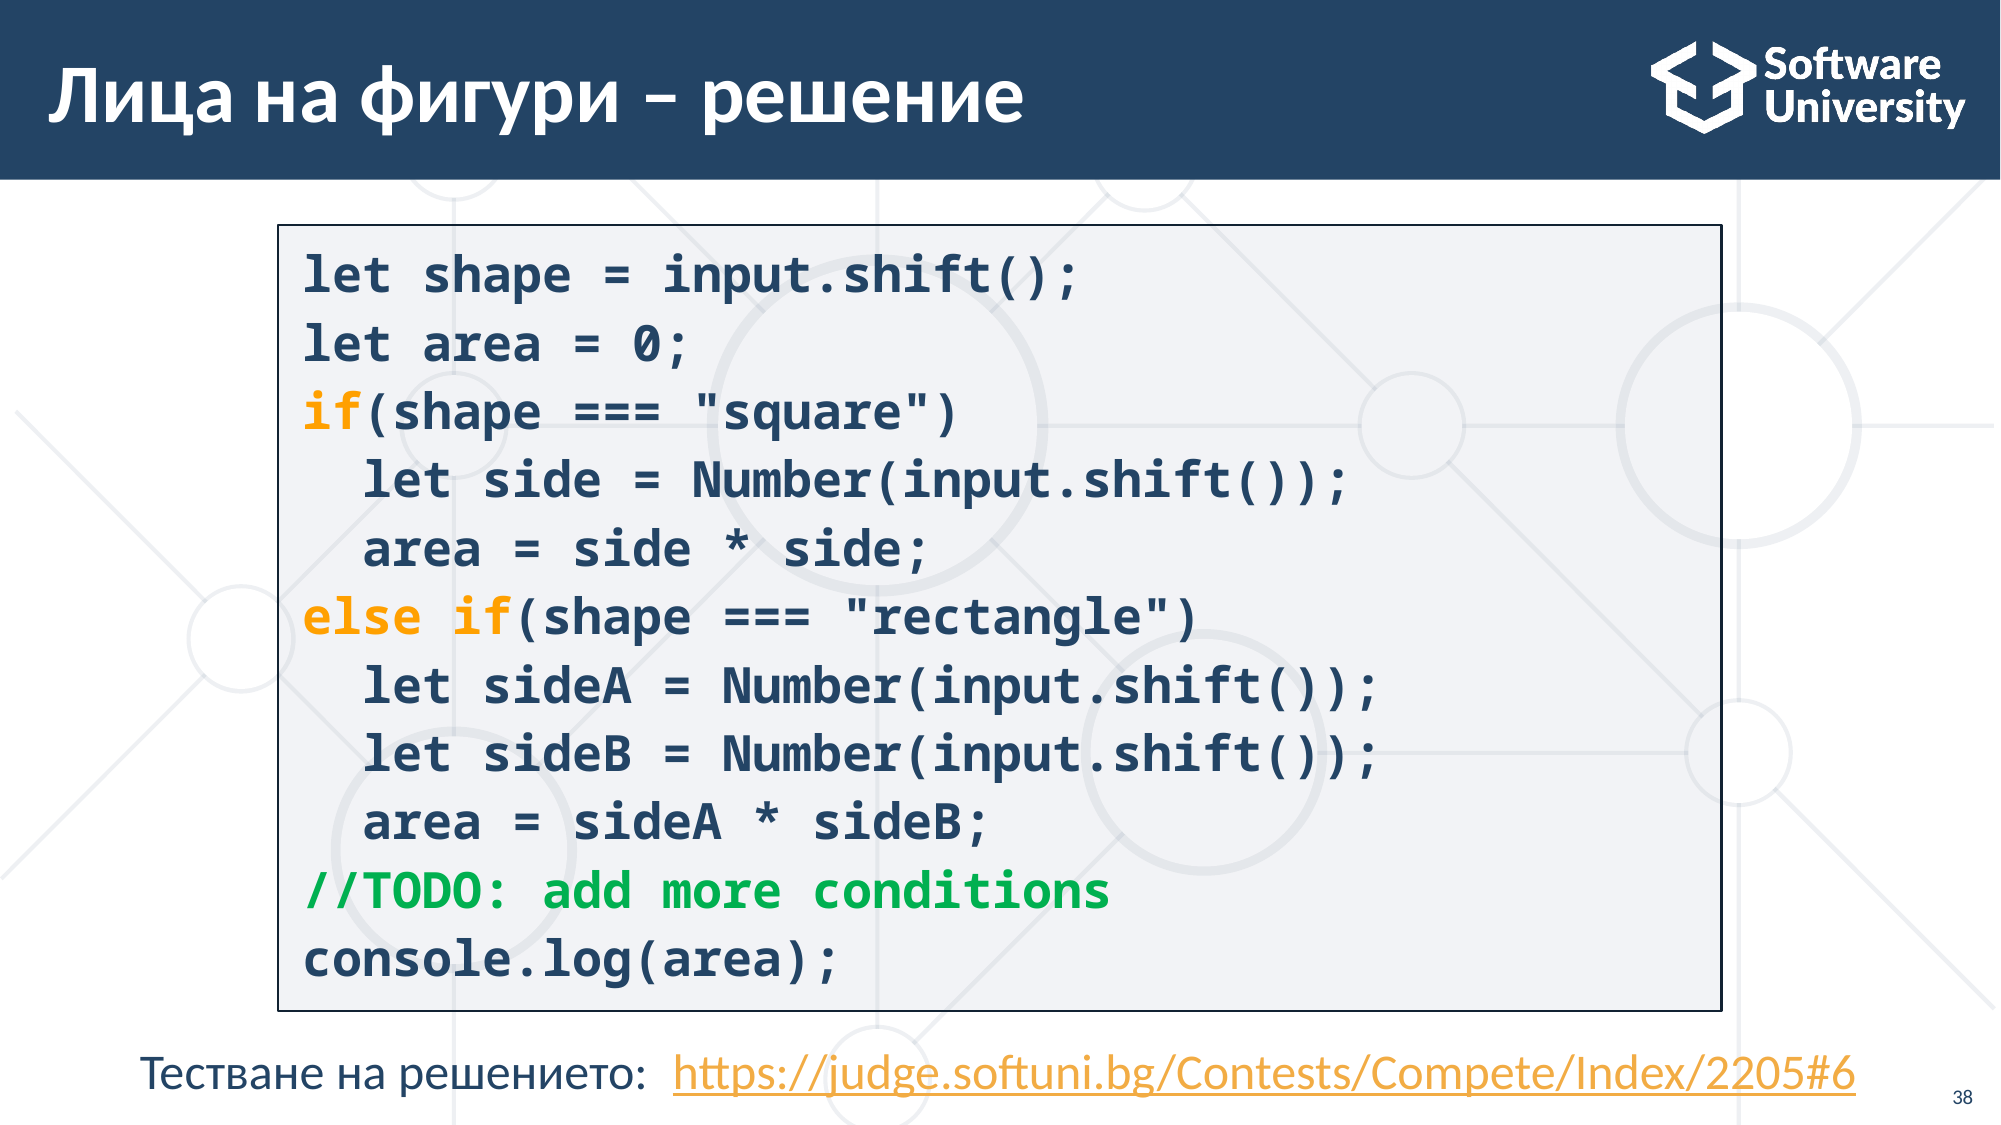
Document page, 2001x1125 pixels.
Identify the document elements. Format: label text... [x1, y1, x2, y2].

picture [1651, 41, 1966, 134]
title Лица на фигури – решение [31, 16, 1625, 162]
text_box Тестване на решението:: https://judge.softuni.bg/Contests/Compete/Index/2205#6 [125, 1032, 1875, 1107]
slide_number 38 [1927, 1067, 1989, 1117]
list let shape = input.shift(); let area = 0; if(shape === "square") let side = Number(input.shift()); area = side * side; else if(shape === "rectangle") let sideA = Number(input.shift()); let sideB = Number(input.shift()); area = sideA * sideB; //TODO: add more conditions console.log(area); [277, 224, 1723, 1012]
